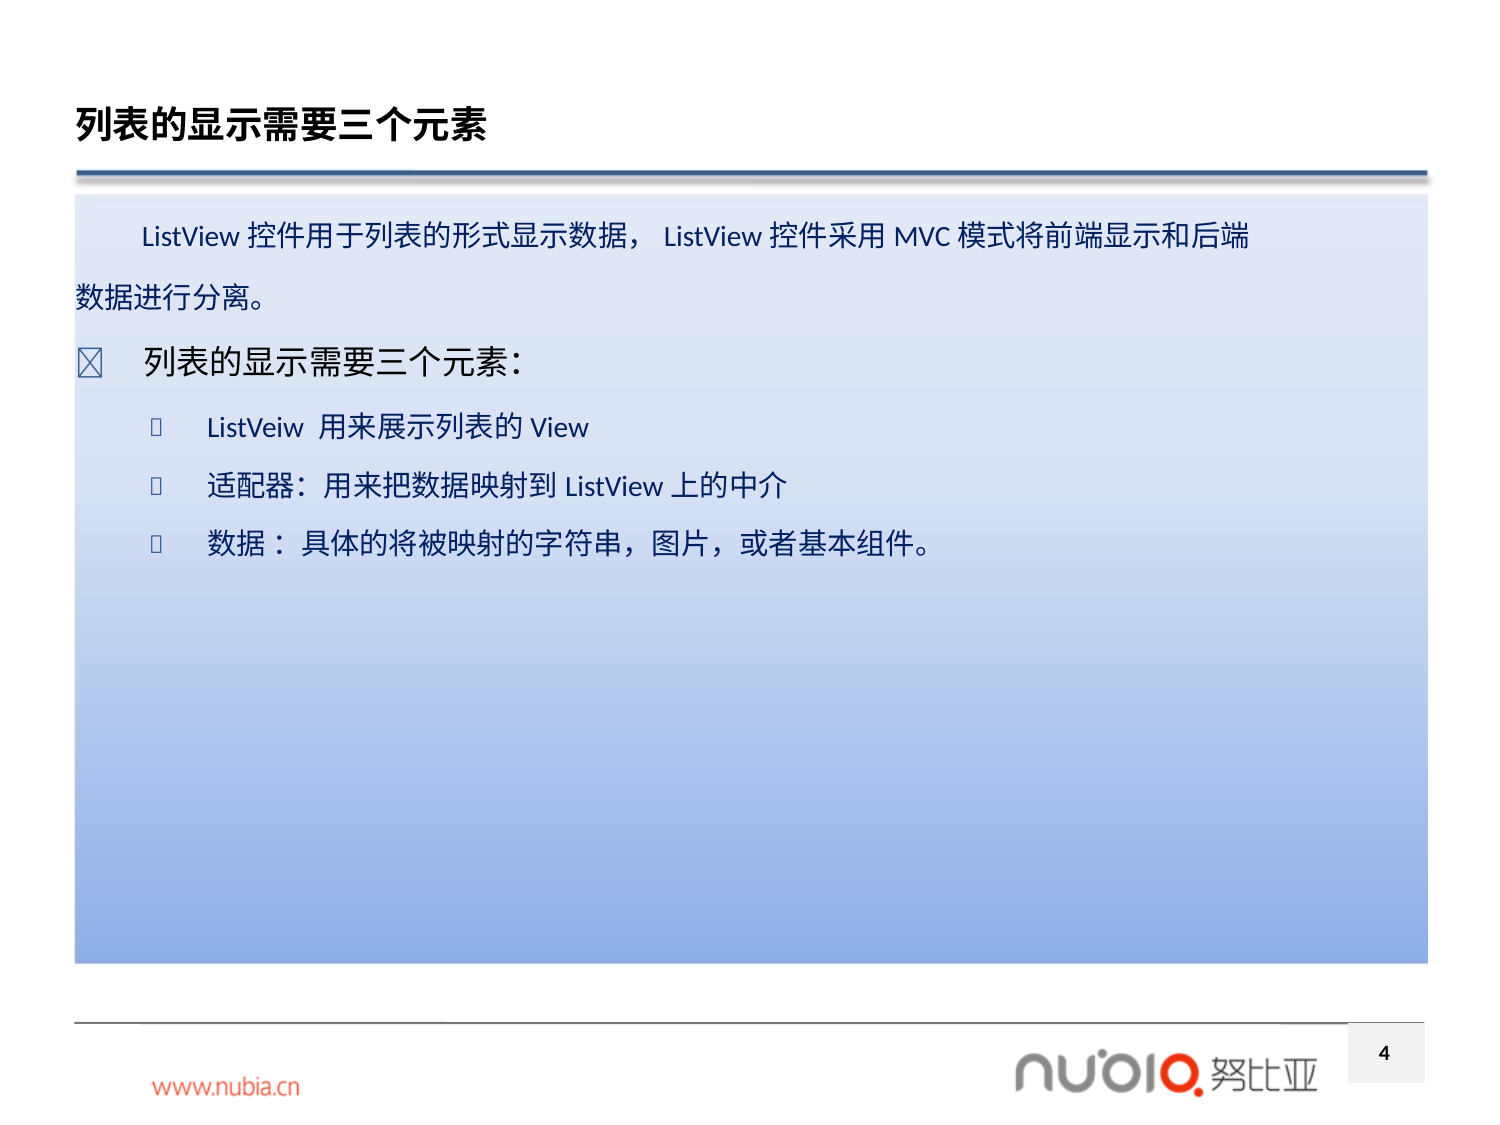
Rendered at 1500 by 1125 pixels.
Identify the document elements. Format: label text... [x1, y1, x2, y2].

text_box [1346, 1021, 1427, 1085]
text_box 4 [1378, 1043, 1390, 1072]
picture [0, 0, 1500, 1125]
text_box 列表的显示需要三个元素 ListView控件用于列表的形式显示数据，ListView控件采用MVC模式将前端显示和后端 数据进行分离。  列表的显示需要三个元素： [75, 97, 1250, 165]
